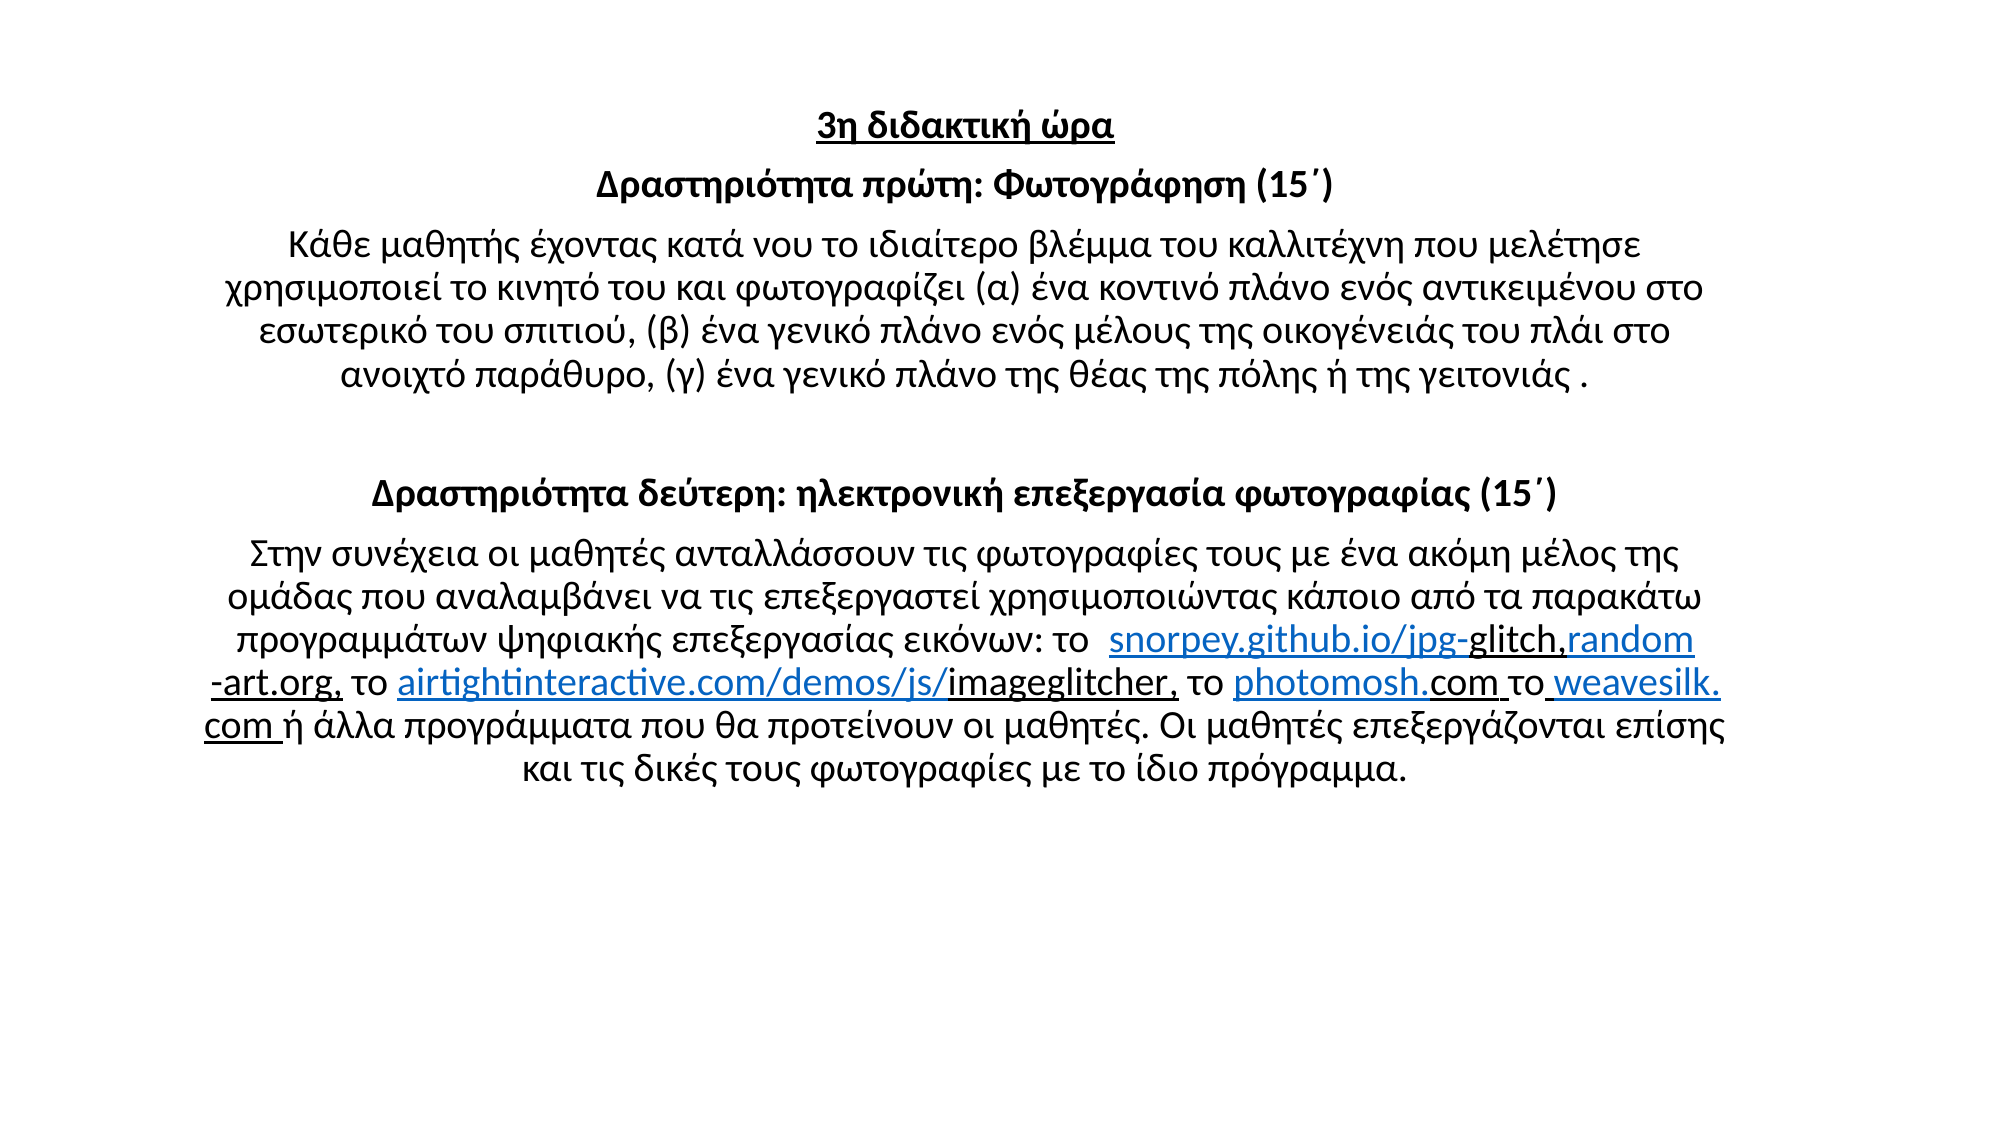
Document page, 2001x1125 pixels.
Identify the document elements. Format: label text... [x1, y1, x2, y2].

subtitle 3η διδακτική ώρα Δραστηριότητα πρώτη: Φωτογράφηση (15΄) Κάθε μαθητής έχοντας κατά νου το ιδιαίτερο βλέμμα του καλλιτέχνη που μελέτησε χρησιμοποιεί το κινητό του και φωτογραφίζει (α) ένα κοντινό πλάνο ενός αντικειμένου στο εσωτερικό του σπιτιού, (β) ένα γενικό πλάνο ενός μέλους της οικογένειάς του πλάι στο ανοιχτό παράθυρο, (γ) ένα γενικό πλάνο της θέας της πόλης ή της γειτονιάς . Δραστηριότητα δεύτερη: ηλεκτρονική επεξεργασία φωτογραφίας (15΄) Στην συνέχεια οι μαθητές ανταλλάσσουν τις φωτογραφίες τους με ένα ακόμη μέλος της ομάδας που αναλαμβάνει να τις επεξεργαστεί χρησιμοποιώντας κάποιο από τα παρακάτω προγραμμάτων ψηφιακής επεξεργασίας εικόνων: το snorpey.github.io/jpg-glitch,random-art.org, το airtightinteractive.com/demos/js/imageglitcher, το photomosh.com το weavesilk.com ή άλλα προγράμματα που θα προτείνουν οι μαθητές. Οι μαθητές επεξεργάζονται επίσης και τις δικές τους φωτογραφίες με το ίδιο πρόγραμμα. [181, 96, 1750, 863]
